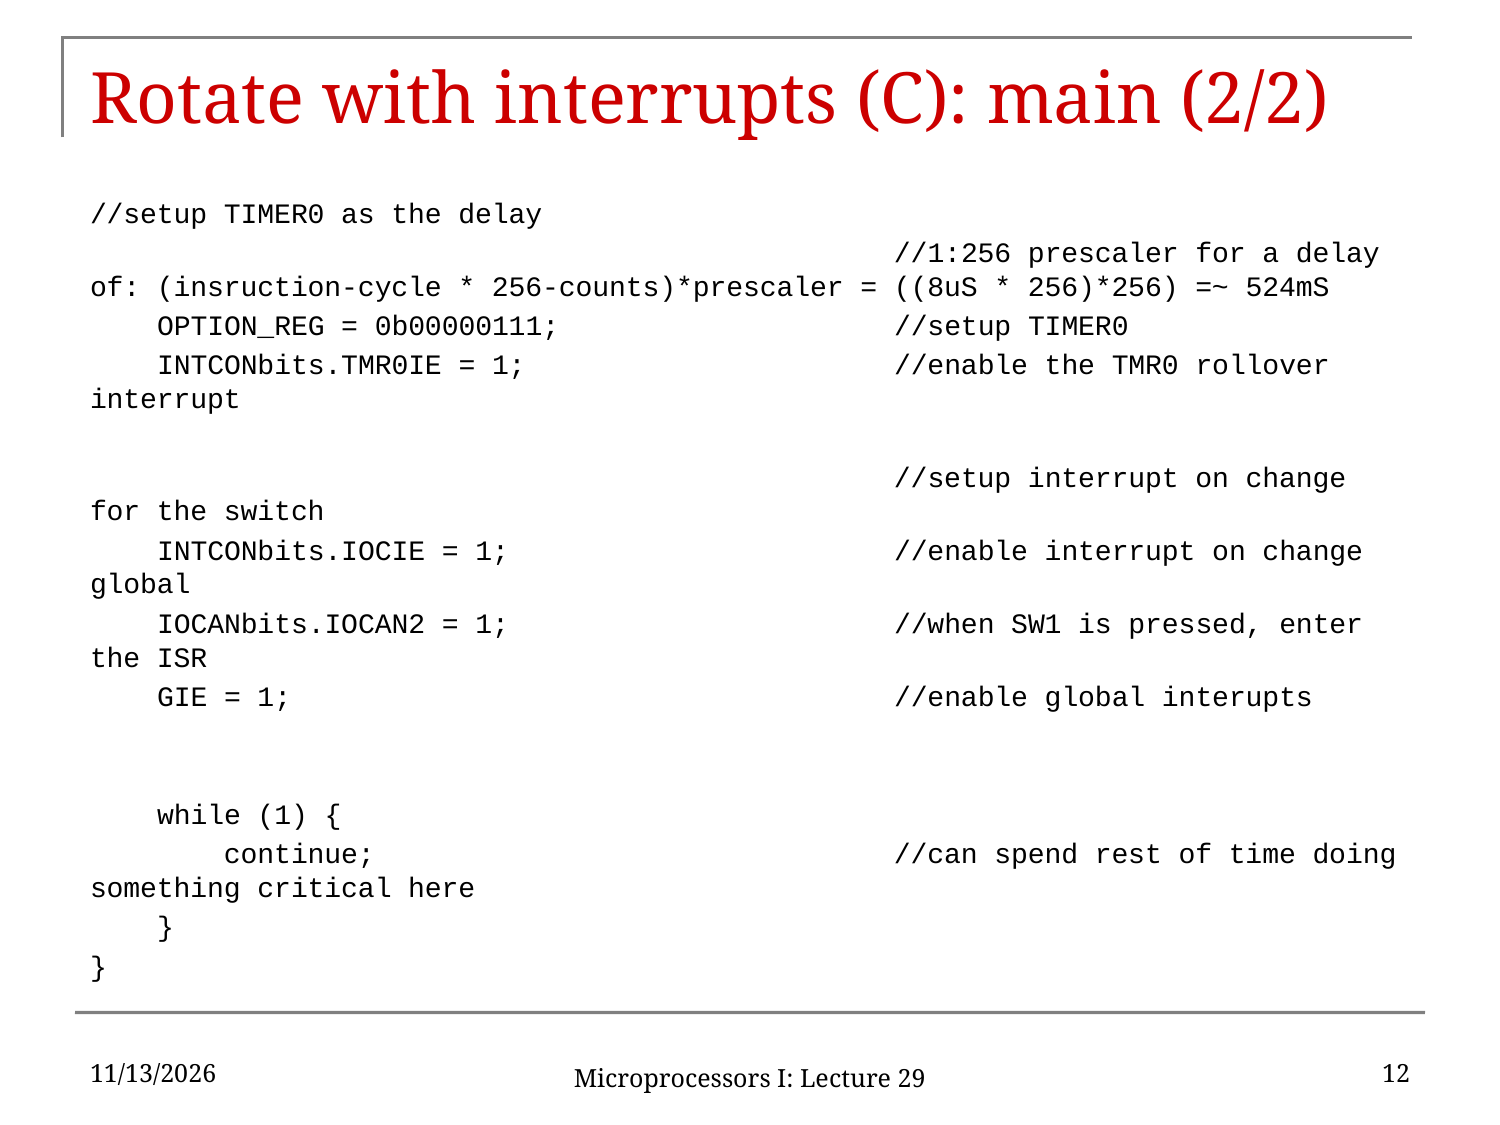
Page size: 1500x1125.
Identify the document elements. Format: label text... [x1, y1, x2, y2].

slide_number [74, 1023, 426, 1100]
slide_number 12 [1074, 1023, 1426, 1100]
footer Microprocessors I: Lecture 29 [512, 1024, 988, 1101]
list //setup TIMER0 as the delay //1:256 prescaler for a delay of: (insruction-cycle * 256-counts)*prescaler = ((8uS * 256)*256) =~ 524mS OPTION_REG = 0b00000111; //setup TIMER0 INTCONbits.TMR0IE = 1; //enable the TMR0 rollover interrupt //setup interrupt on change for the switch INTCONbits.IOCIE = 1; //enable interrupt on change global IOCANbits.IOCAN2 = 1; //when SW1 is pressed, enter the ISR GIE = 1; //enable global interupts while (1) { continue; //can spend rest of time doing something critical here } } [75, 187, 1425, 1006]
title Rotate with interrupts (C): main (2/2) [75, 45, 1425, 163]
